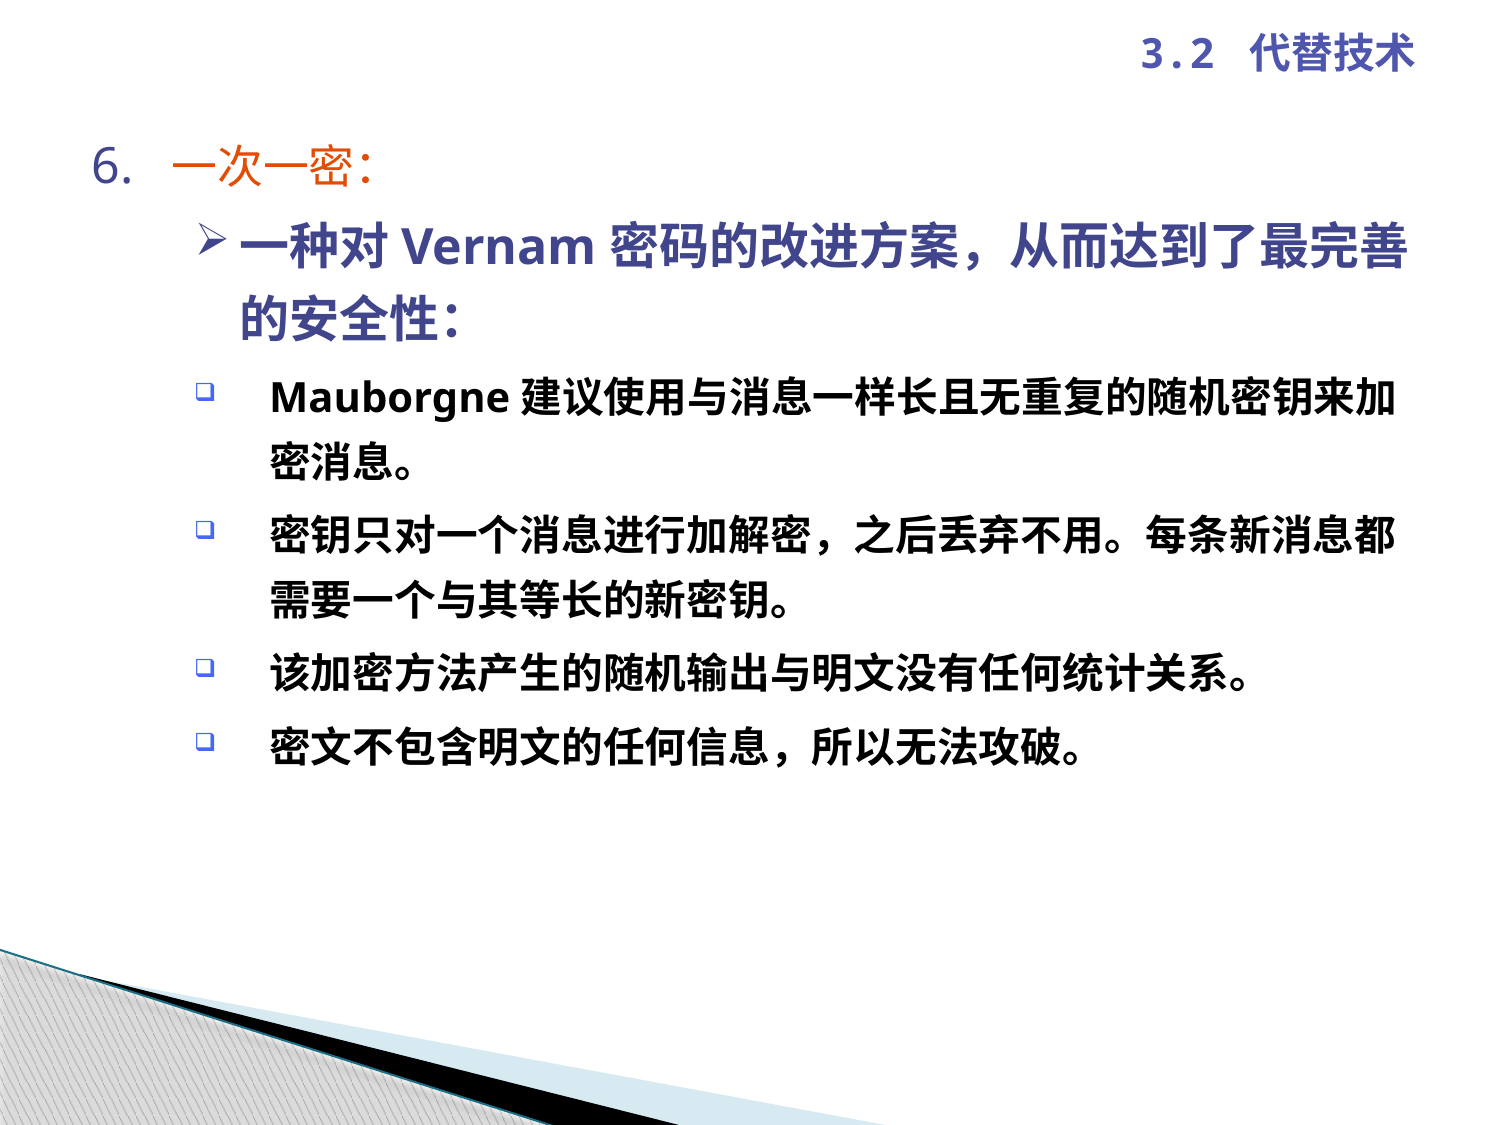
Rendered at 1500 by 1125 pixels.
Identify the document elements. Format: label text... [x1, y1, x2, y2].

text_box 6. 一次一密： 一种对Vernam密码的改进方案，从而达到了最完善的安全性： Mauborgne建议使用与消息一样长且无重复的随机密钥来加密消息。 密钥只对一个消息进行加解密，之后丢弃不用。每条新消息都需要一个与其等长的新密钥。 该加密方法产生的随机输出与明文没有任何统计关系。 密文不包含明文的任何信息，所以无法攻破。 [76, 113, 1427, 929]
text_box 3.2 代替技术 [1057, 0, 1499, 104]
